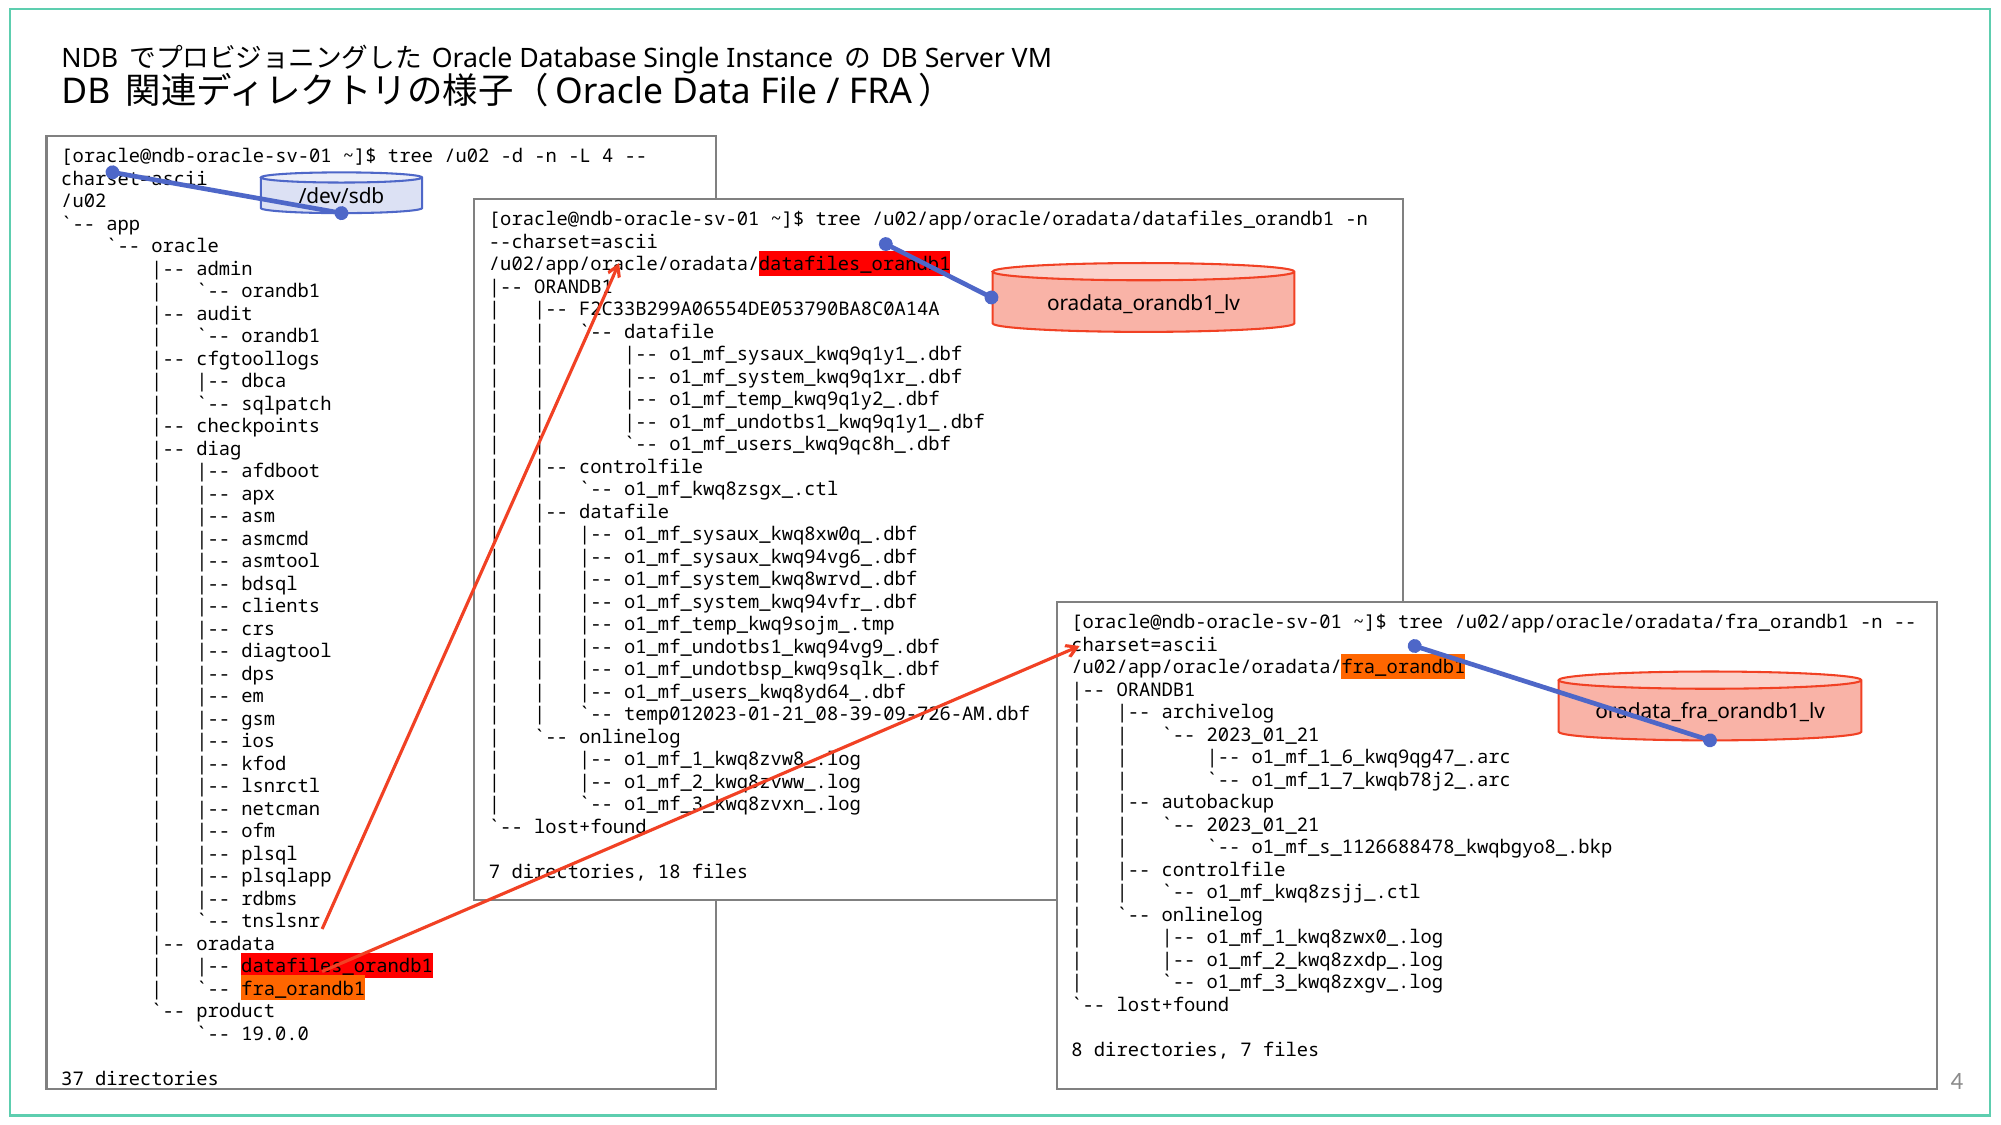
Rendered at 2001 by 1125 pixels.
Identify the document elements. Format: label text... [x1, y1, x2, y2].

text_box /dev/sdb [259, 171, 424, 215]
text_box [322, 262, 620, 645]
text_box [1414, 645, 1559, 706]
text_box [112, 172, 261, 193]
text_box oradata_orandb1_lv [991, 261, 1296, 333]
text_box [oracle@ndb-oracle-sv-01 ~]$ tree /u02 -d -n -L 4 --charset=ascii /u02 `-- app `-- oracle |-- admin | `-- orandb1 |-- audit | `-- orandb1 |-- cfgtoollogs | |-- dbca | `-- sqlpatch |-- checkpoints |-- diag | |-- afdboot | |-- apx | |-- asm | |-- asmcmd | |-- asmtool | |-- bdsql | |-- clients | |-- crs | |-- diagtool | |-- dps | |-- em | |-- gsm | |-- ios | |-- kfod | |-- lsnrctl | |-- netcman | |-- ofm | |-- plsql | |-- plsqlapp | |-- rdbms | `-- tnslsnr |-- oradata | |-- datafiles_orandb1 | `-- fra_orandb1 `-- product `-- 19.0.0 37 directories [45, 135, 717, 1090]
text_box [885, 243, 992, 298]
text_box [oracle@ndb-oracle-sv-01 ~]$ tree /u02/app/oracle/oradata/datafiles_orandb1 -n --charset=ascii /u02/app/oracle/oradata/datafiles_orandb1 |-- ORANDB1 | |-- F2C33B299A06554DE053790BA8C0A14A | | `-- datafile | | |-- o1_mf_sysaux_kwq9q1y1_.dbf | | |-- o1_mf_system_kwq9q1xr_.dbf | | |-- o1_mf_temp_kwq9q1y2_.dbf | | |-- o1_mf_undotbs1_kwq9q1y1_.dbf | | `-- o1_mf_users_kwq9qc8h_.dbf | |-- controlfile | | `-- o1_mf_kwq8zsgx_.ctl | |-- datafile | | |-- o1_mf_sysaux_kwq8xw0q_.dbf | | |-- o1_mf_sysaux_kwq94vg6_.dbf | | |-- o1_mf_system_kwq8wrvd_.dbf | | |-- o1_mf_system_kwq94vfr_.dbf | | |-- o1_mf_temp_kwq9sojm_.tmp | | |-- o1_mf_undotbs1_kwq94vg9_.dbf | | |-- o1_mf_undotbsp_kwq9sqlk_.dbf | | |-- o1_mf_users_kwq8yd64_.dbf | | `-- temp012023-01-21_08-39-09-726-AM.dbf | `-- onlinelog | |-- o1_mf_1_kwq8zvw8_.log | |-- o1_mf_2_kwq8zvww_.log | `-- o1_mf_3_kwq8zvxn_.log `-- lost+found 7 directories, 18 files [473, 198, 1404, 645]
text_box oradata_fra_orandb1_lv [1557, 695, 1703, 742]
text_box [oracle@ndb-oracle-sv-01 ~]$ tree /u02/app/oracle/oradata/fra_orandb1 -n --charset=ascii /u02/app/oracle/oradata/fra_orandb1 |-- ORANDB1 | |-- archivelog | | `-- 2023_01_21 | | |-- o1_mf_1_6_kwq9qg47_.arc | | `-- o1_mf_1_7_kwqb78j2_.arc | |-- autobackup | | `-- 2023_01_21 | | `-- o1_mf_s_1126688478_kwqbgyo8_.bkp | |-- controlfile | | `-- o1_mf_kwq8zsjj_.ctl | `-- onlinelog | |-- o1_mf_1_kwq8zwx0_.log | |-- o1_mf_2_kwq8zxdp_.log | `-- o1_mf_3_kwq8zxgv_.log `-- lost+found 8 directories, 7 files [1056, 601, 1938, 1090]
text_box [322, 645, 1080, 972]
text_box oradata_fra_orandb1_lv [1559, 670, 1863, 742]
slide_number 4 [1878, 1057, 1979, 1103]
title NDB でプロビジョニングした Oracle Database Single Instance の DB Server VM DB 関連ディレクトリの様子（Oracle Data File / FRA） [46, 36, 1947, 119]
